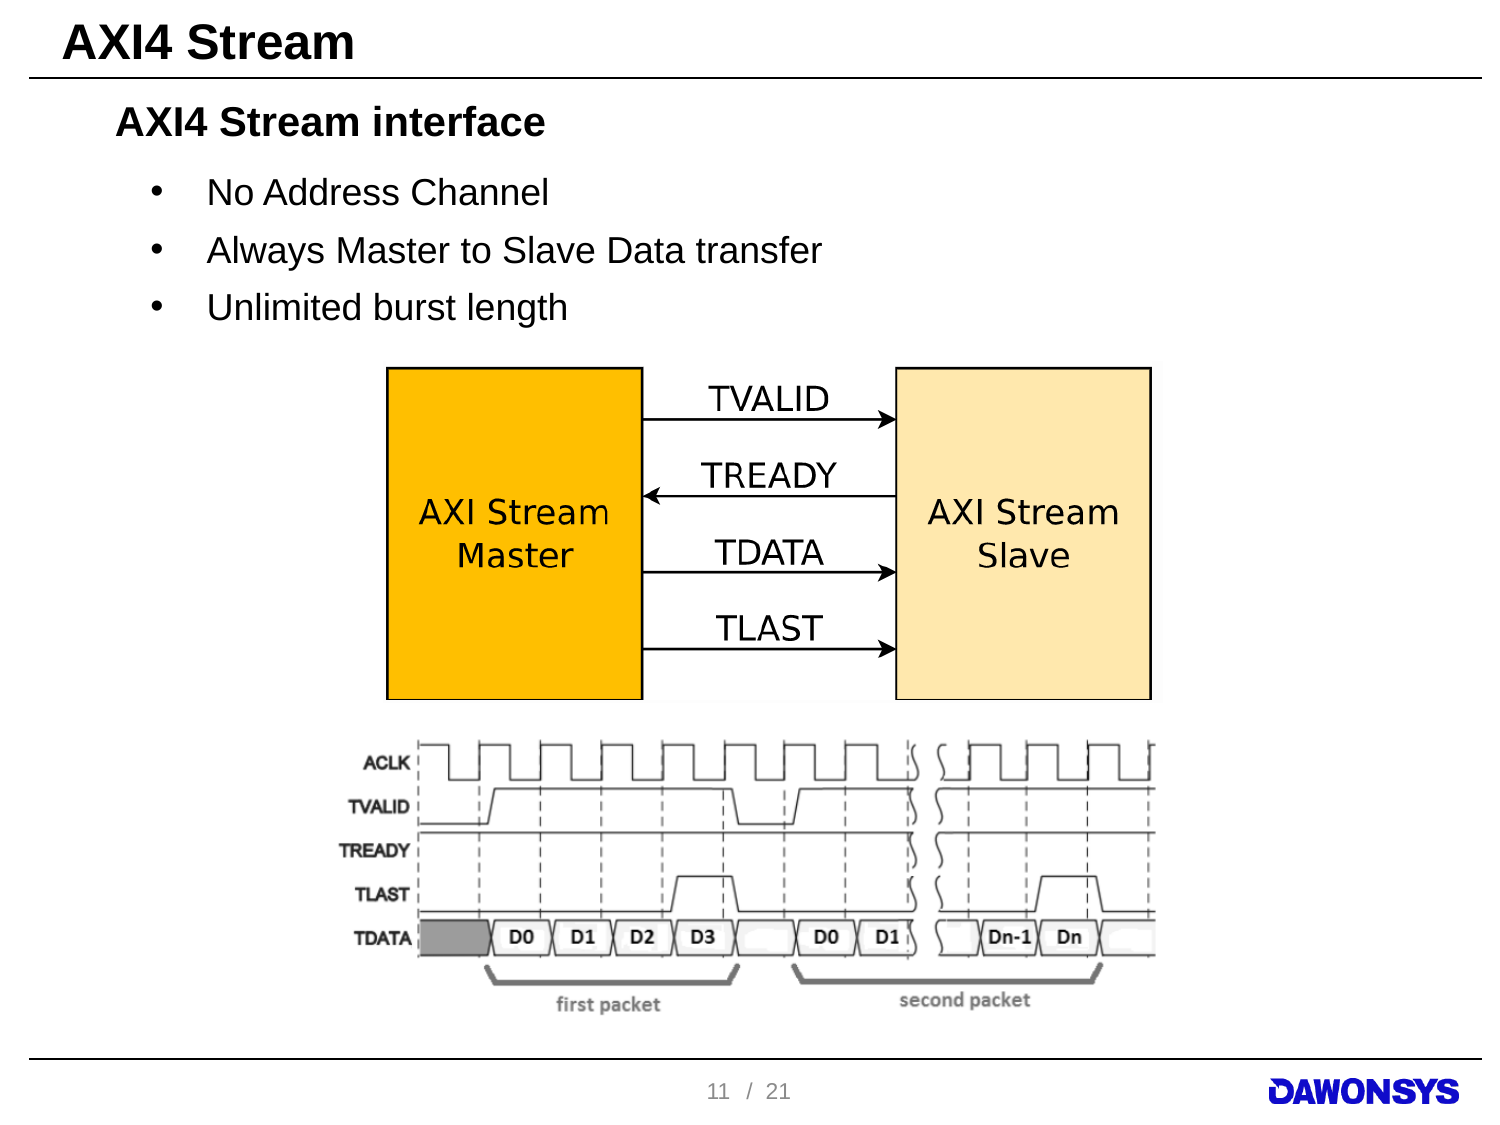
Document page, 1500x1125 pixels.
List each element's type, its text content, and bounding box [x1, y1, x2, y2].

picture [319, 712, 1180, 1020]
list No Address Channel Always Master to Slave Data transfer Unlimited burst length [135, 160, 1436, 1059]
list AXI4 Stream interface [100, 90, 1483, 149]
footer / 21 [746, 1071, 1207, 1109]
picture [383, 361, 1163, 703]
picture [1269, 1078, 1459, 1104]
slide_number 11 [395, 1071, 746, 1109]
title AXI4 Stream [46, 7, 1447, 72]
